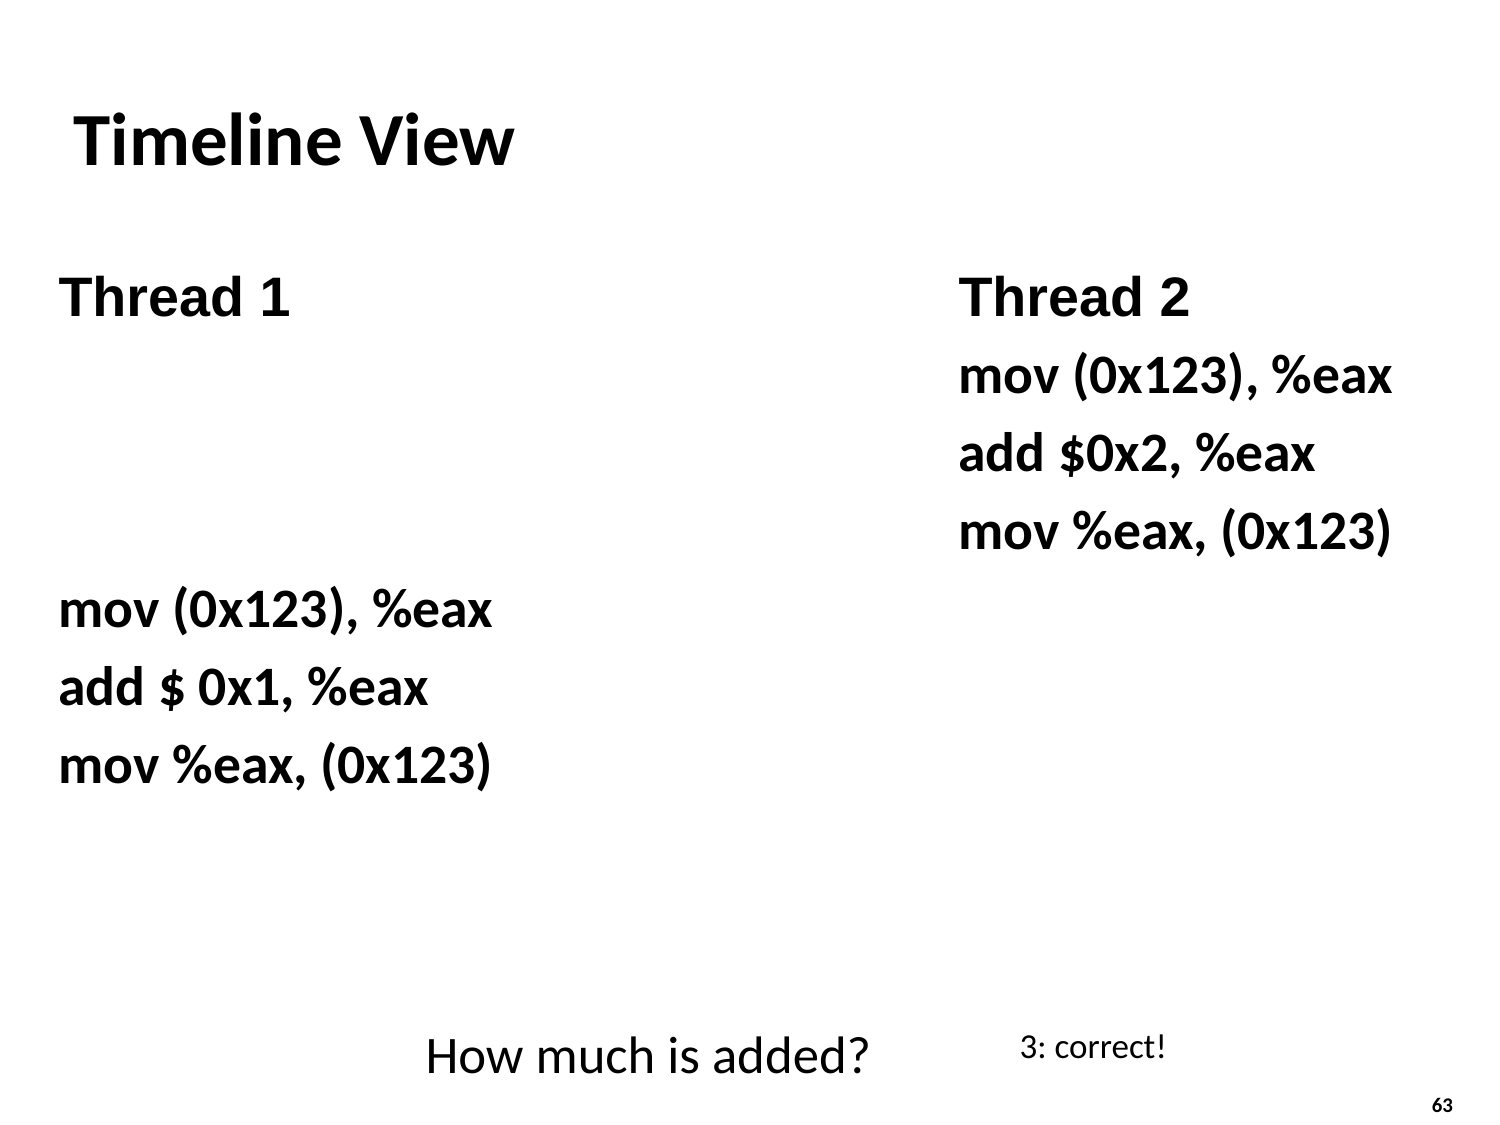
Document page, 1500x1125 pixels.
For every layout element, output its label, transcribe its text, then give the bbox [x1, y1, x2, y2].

text_box 3: correct! [1004, 1015, 1182, 1073]
text_box How much is added? [419, 1015, 878, 1090]
title Timeline View [58, 72, 1305, 199]
list Thread 1 Thread 2 mov (0x123), %eax add $0x2, %eax mov %eax, (0x123) mov (0x123), %eax add $ 0x1, %eax mov %eax, (0x123) [43, 252, 1475, 973]
